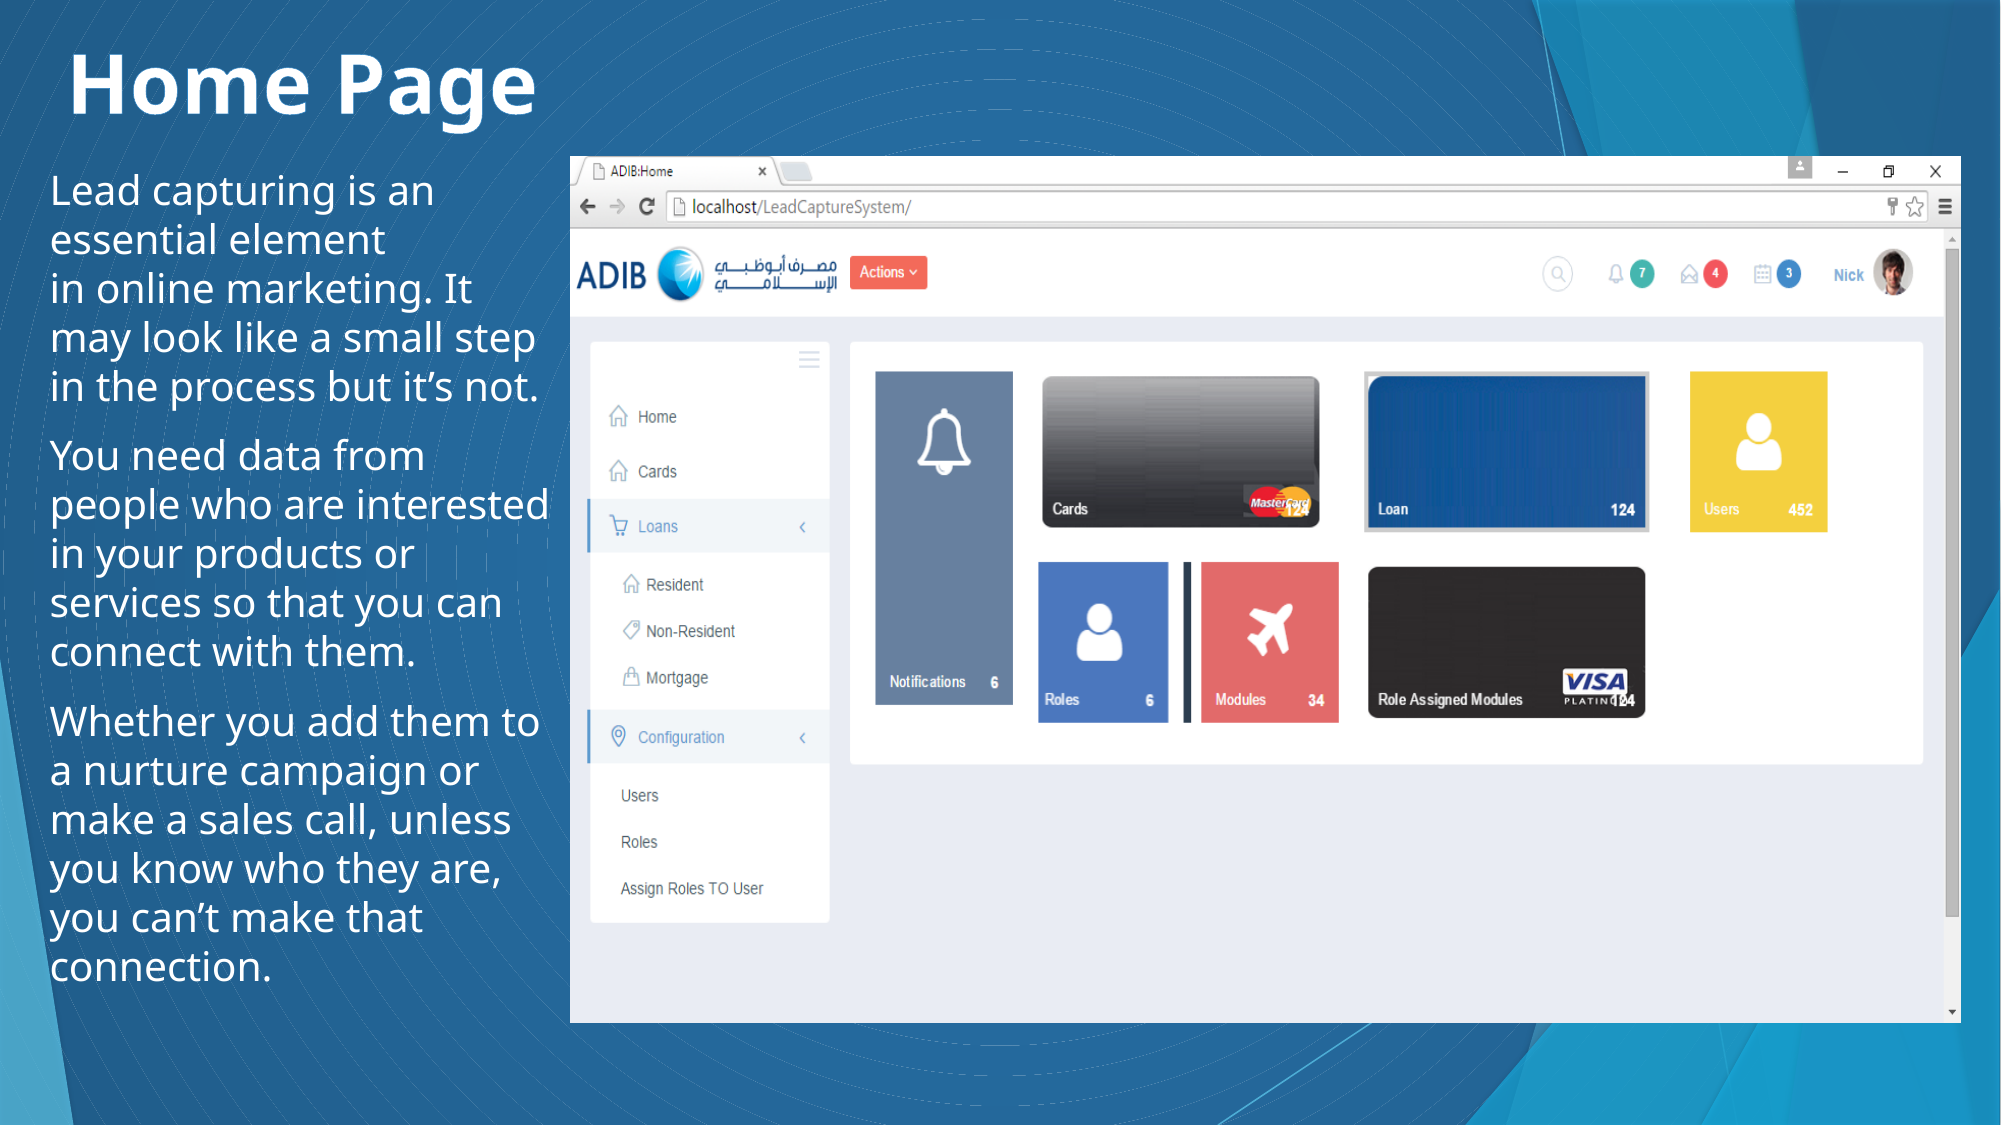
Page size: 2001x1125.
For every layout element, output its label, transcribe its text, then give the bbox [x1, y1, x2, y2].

picture [569, 156, 1961, 1023]
list Lead capturing is an essential element in online marketing. It may look like a small step in the process but it’s not. You need data from people who are interested in your products or services so that you can connect with them. Whether you add them to a nurture campaign or make a sales call, unless you know who they are, you can’t make that connection. [34, 156, 569, 1023]
title Home Page [50, 32, 1937, 139]
